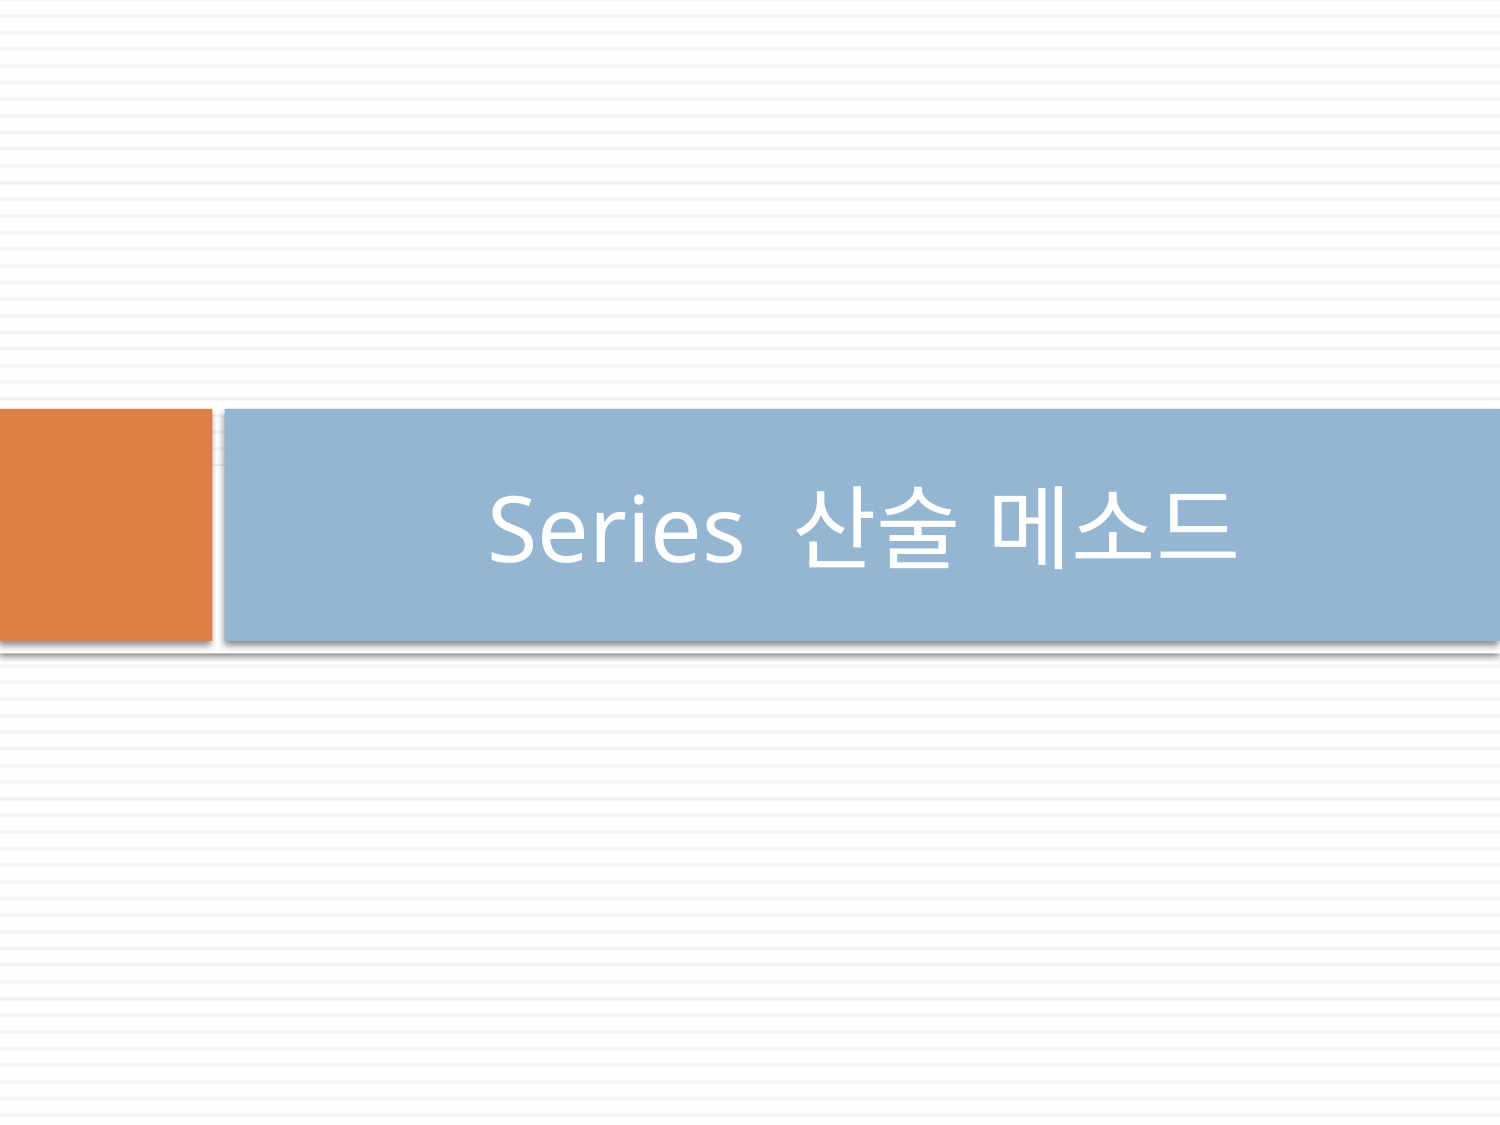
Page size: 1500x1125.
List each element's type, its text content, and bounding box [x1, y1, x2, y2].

title Series 산술 메소드 [238, 444, 1489, 607]
